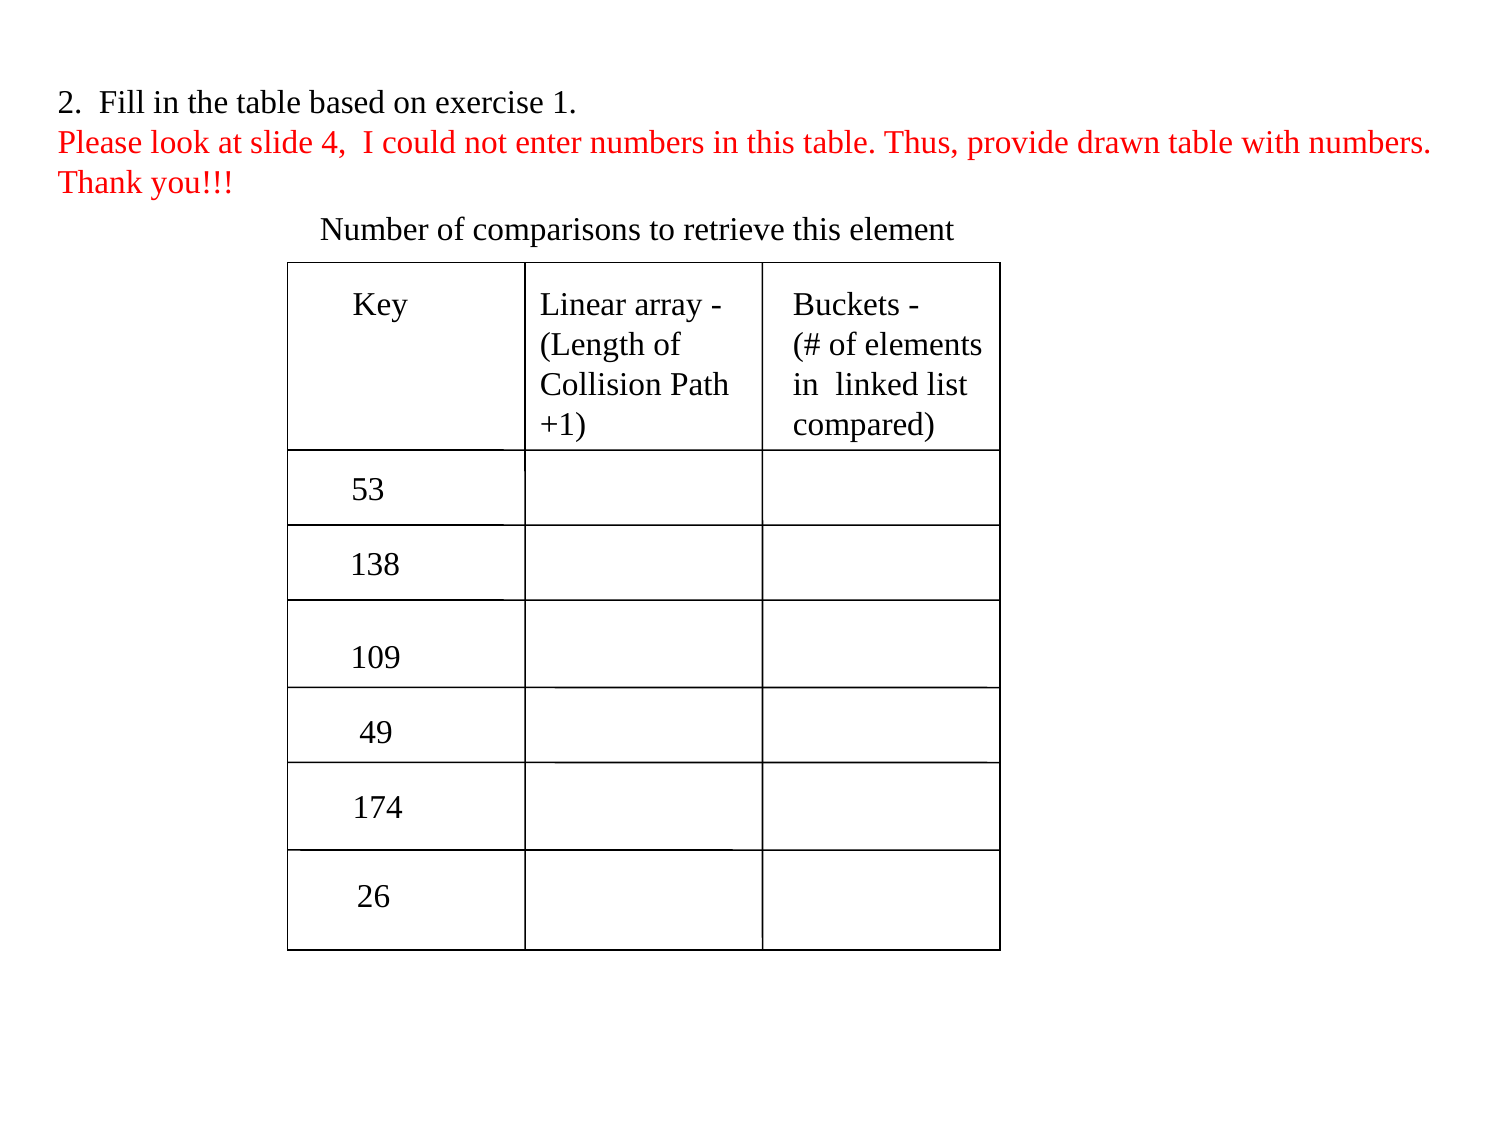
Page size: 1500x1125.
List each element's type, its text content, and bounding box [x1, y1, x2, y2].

text_box [526, 526, 762, 600]
text_box [526, 688, 762, 762]
text_box 174 [337, 778, 418, 833]
text_box Linear array - (Length of Collision Path +1) [525, 274, 778, 450]
text_box [763, 526, 1000, 600]
text_box [287, 601, 525, 687]
text_box [526, 451, 762, 525]
text_box [287, 763, 525, 950]
text_box 138 [335, 535, 416, 590]
text_box [526, 763, 762, 850]
text_box [763, 451, 1000, 525]
text_box Number of comparisons to retrieve this element [305, 208, 971, 255]
text_box [526, 851, 762, 950]
text_box [287, 451, 525, 525]
text_box 53 [336, 460, 667, 515]
text_box [763, 688, 1000, 762]
text_box Buckets - (# of elements in linked list compared) [778, 274, 999, 450]
text_box 49 [344, 703, 664, 758]
text_box [526, 601, 762, 687]
text_box 26 [342, 867, 672, 922]
text_box Key [337, 274, 424, 330]
text_box [763, 601, 1000, 687]
text_box [287, 688, 525, 762]
text_box 2. Fill in the table based on exercise 1. Please look at slide 4, I could not enter numbers in this table. Thus, provide drawn table with numbers. Thank you!!! [42, 72, 1458, 208]
text_box [763, 851, 1000, 950]
text_box [526, 262, 762, 274]
text_box [763, 262, 999, 274]
text_box [287, 526, 525, 600]
text_box [287, 262, 525, 450]
text_box [763, 763, 1000, 850]
text_box 109 [335, 628, 516, 683]
